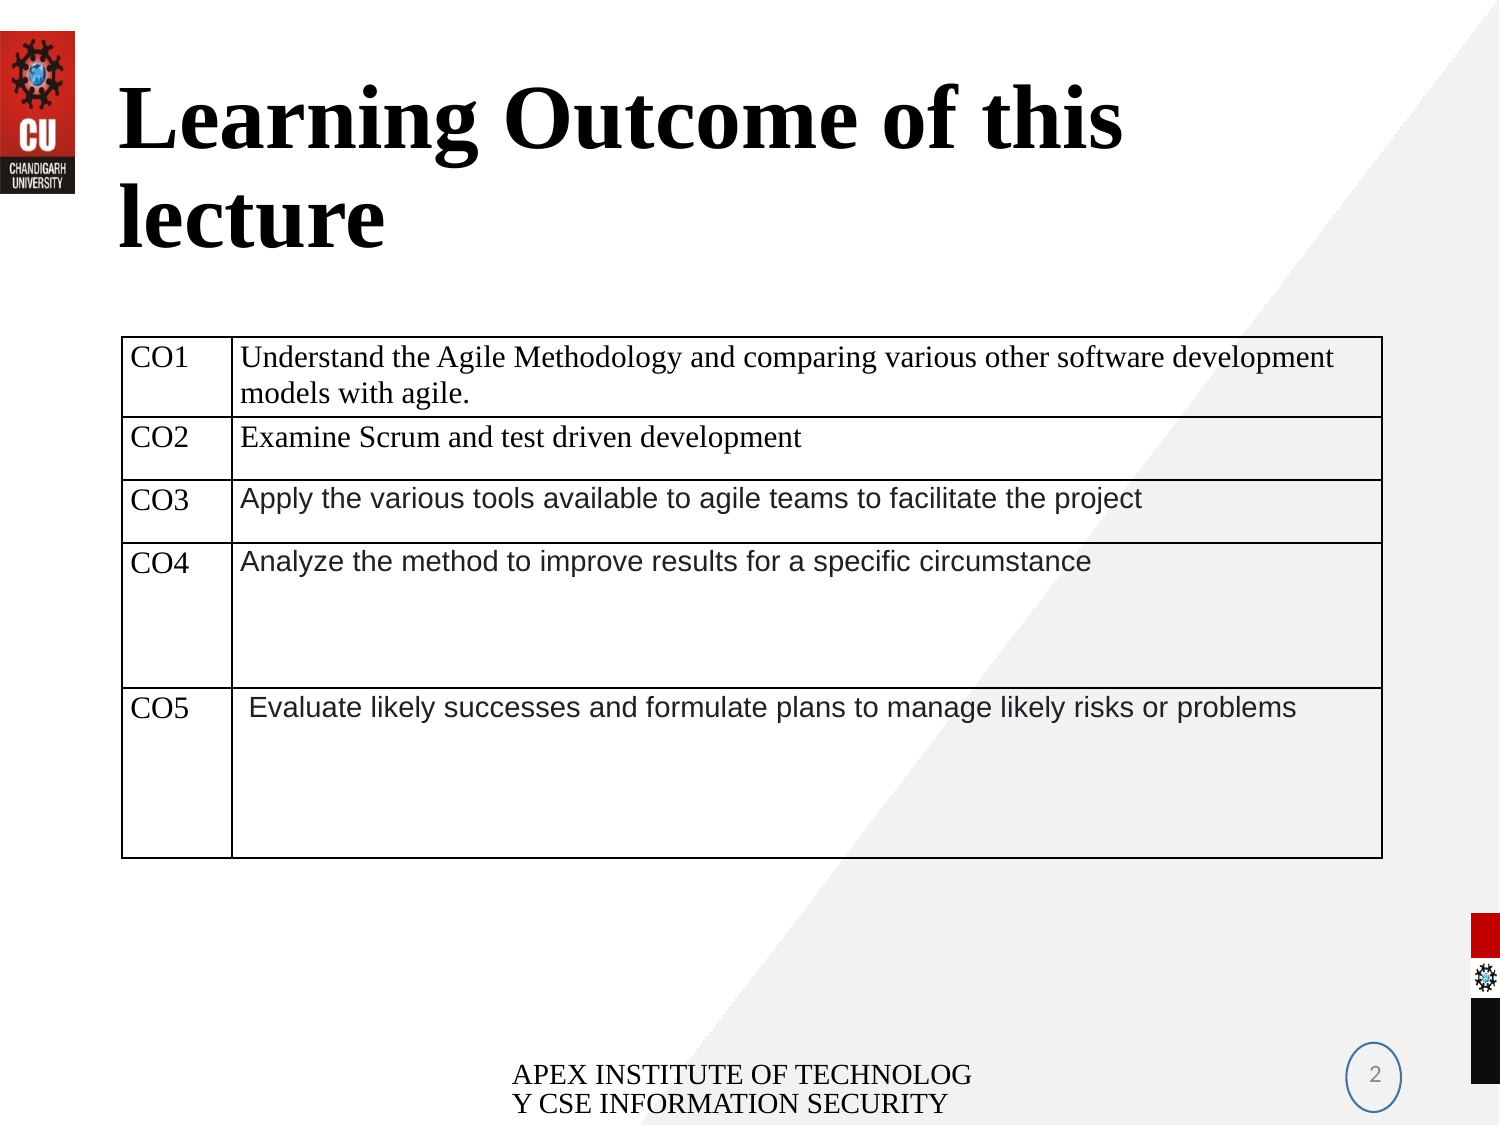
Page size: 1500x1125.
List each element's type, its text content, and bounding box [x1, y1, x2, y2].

table_cell CO2 [123, 418, 231, 479]
table_cell Analyze the method to improve results for a specific circumstance [233, 544, 1381, 687]
table_cell Evaluate likely successes and formulate plans to manage likely risks or problems [233, 689, 1381, 857]
footer APEX INSTITUTE OF TECHNOLOGY CSE INFORMATION SECURITY [496, 1042, 1004, 1103]
table_cell Examine Scrum and test driven development [233, 418, 1381, 479]
table_header CO1 [123, 338, 231, 416]
table_cell CO3 [123, 481, 231, 542]
slide_number 2 [1059, 1042, 1397, 1103]
picture [0, 0, 1500, 1125]
table_cell CO5 [123, 689, 231, 857]
title Learning Outcome of this lecture [103, 59, 1397, 278]
table_header Understand the Agile Methodology and comparing various other software development models with agile. [233, 338, 1381, 416]
table_cell Apply the various tools available to agile teams to facilitate the project [233, 481, 1381, 542]
table_cell CO4 [123, 544, 231, 687]
